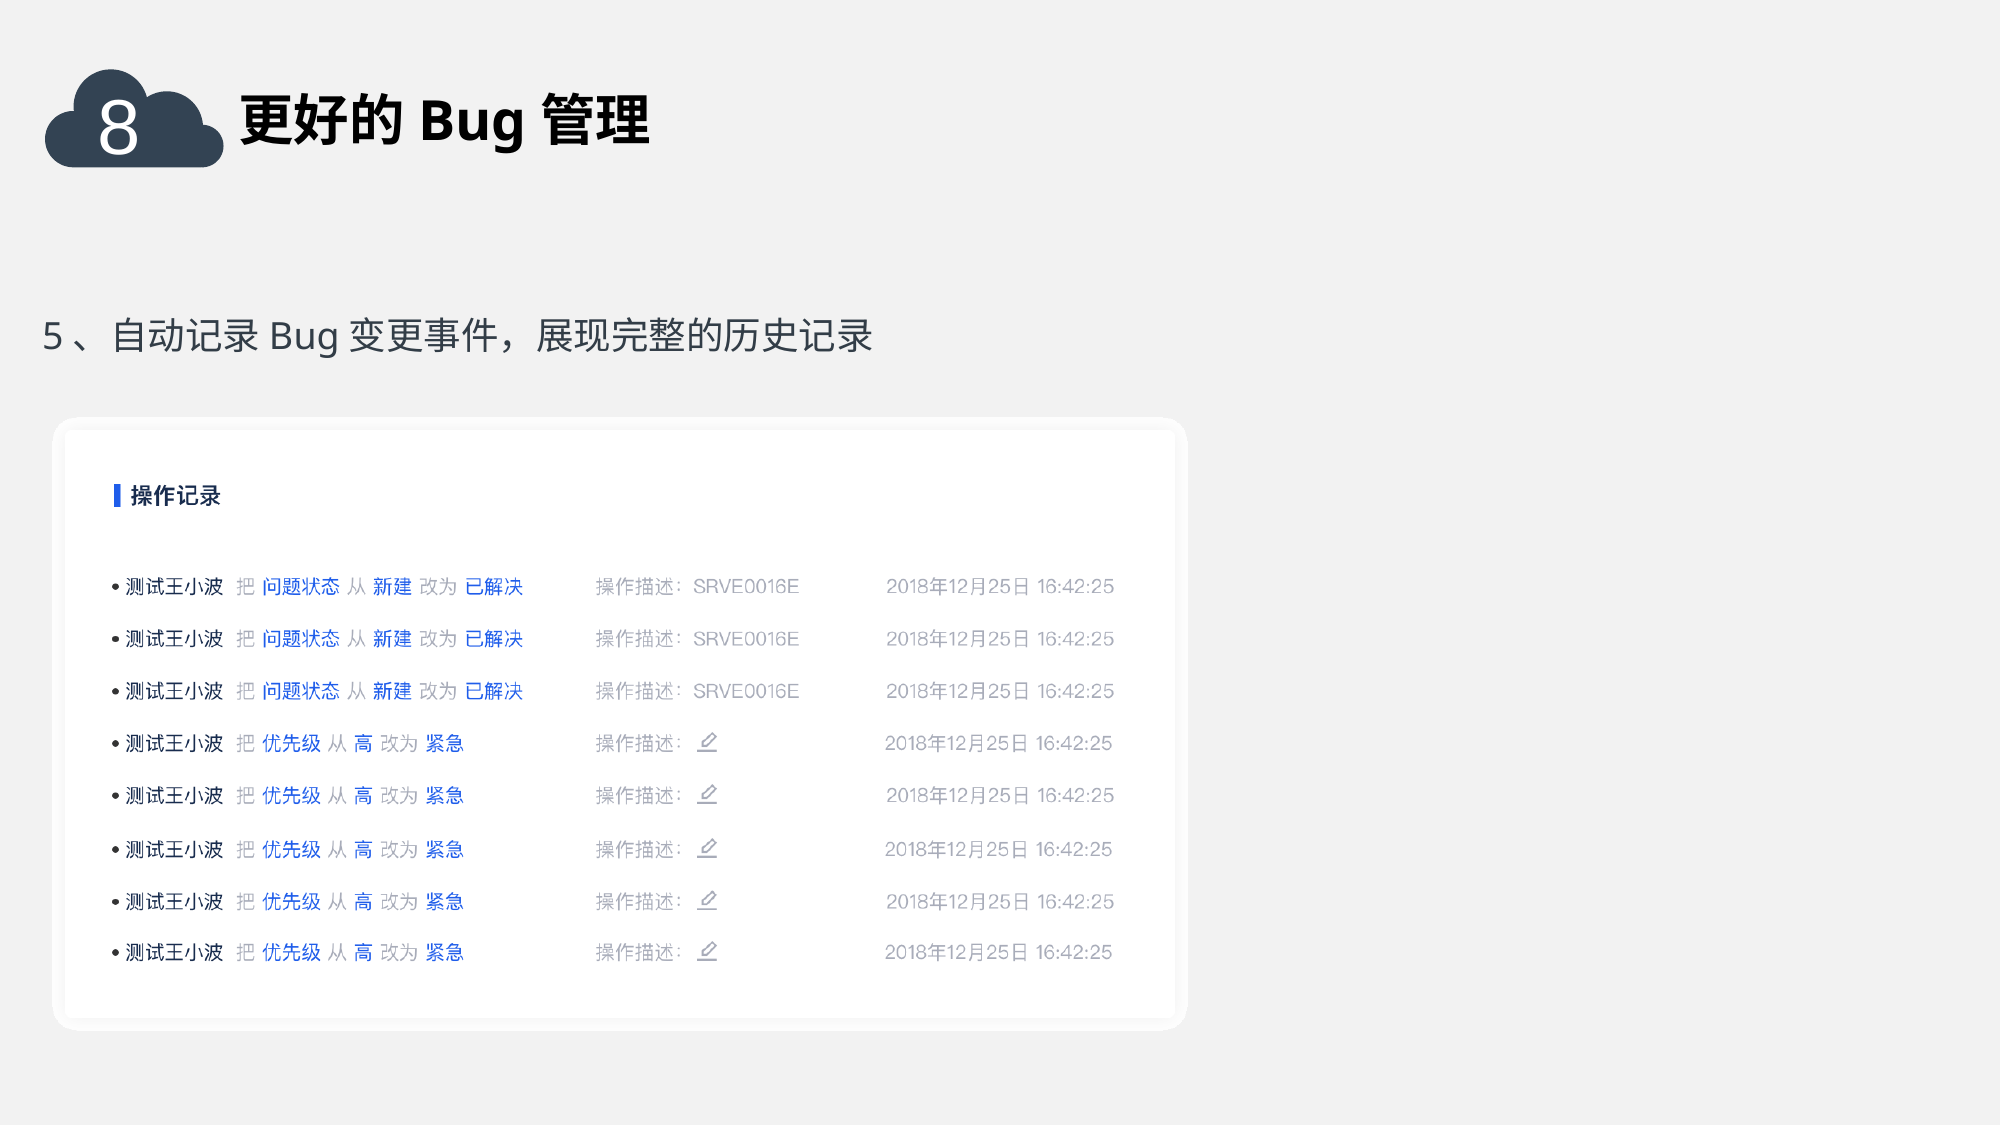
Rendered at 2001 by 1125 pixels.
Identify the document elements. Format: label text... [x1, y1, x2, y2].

picture [45, 410, 1194, 1037]
text_box 更好的Bug管理 [224, 77, 976, 159]
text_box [45, 69, 224, 179]
text_box 5、自动记录Bug变更事件，展现完整的历史记录 [27, 304, 889, 365]
